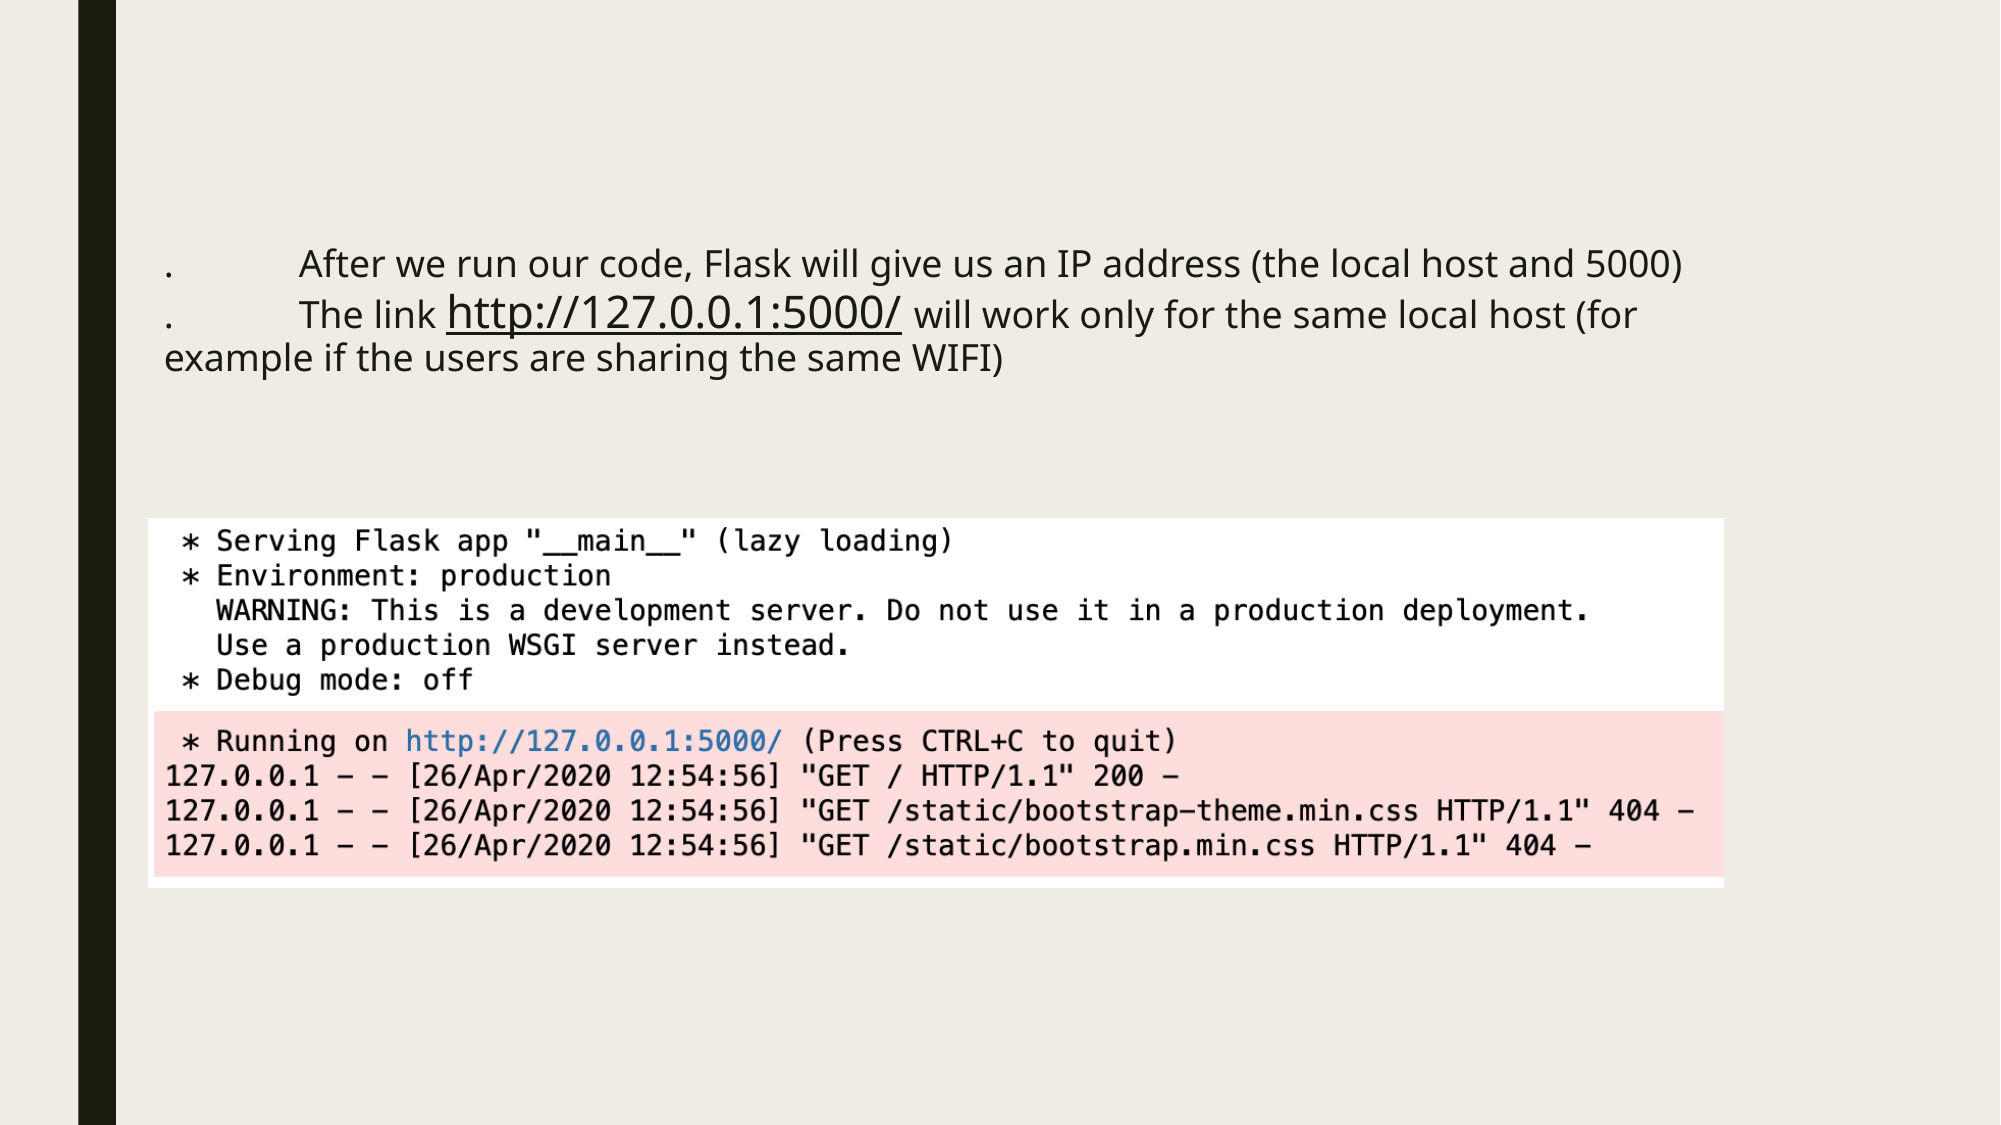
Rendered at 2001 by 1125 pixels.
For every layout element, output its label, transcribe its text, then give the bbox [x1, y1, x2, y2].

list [148, 518, 1724, 888]
title . After we run our code, Flask will give us an IP address (the local host and 5000) . The link http://127.0.0.1:5000/ will work only for the same local host (for example if the users are sharing the same WIFI) [148, 237, 1724, 482]
